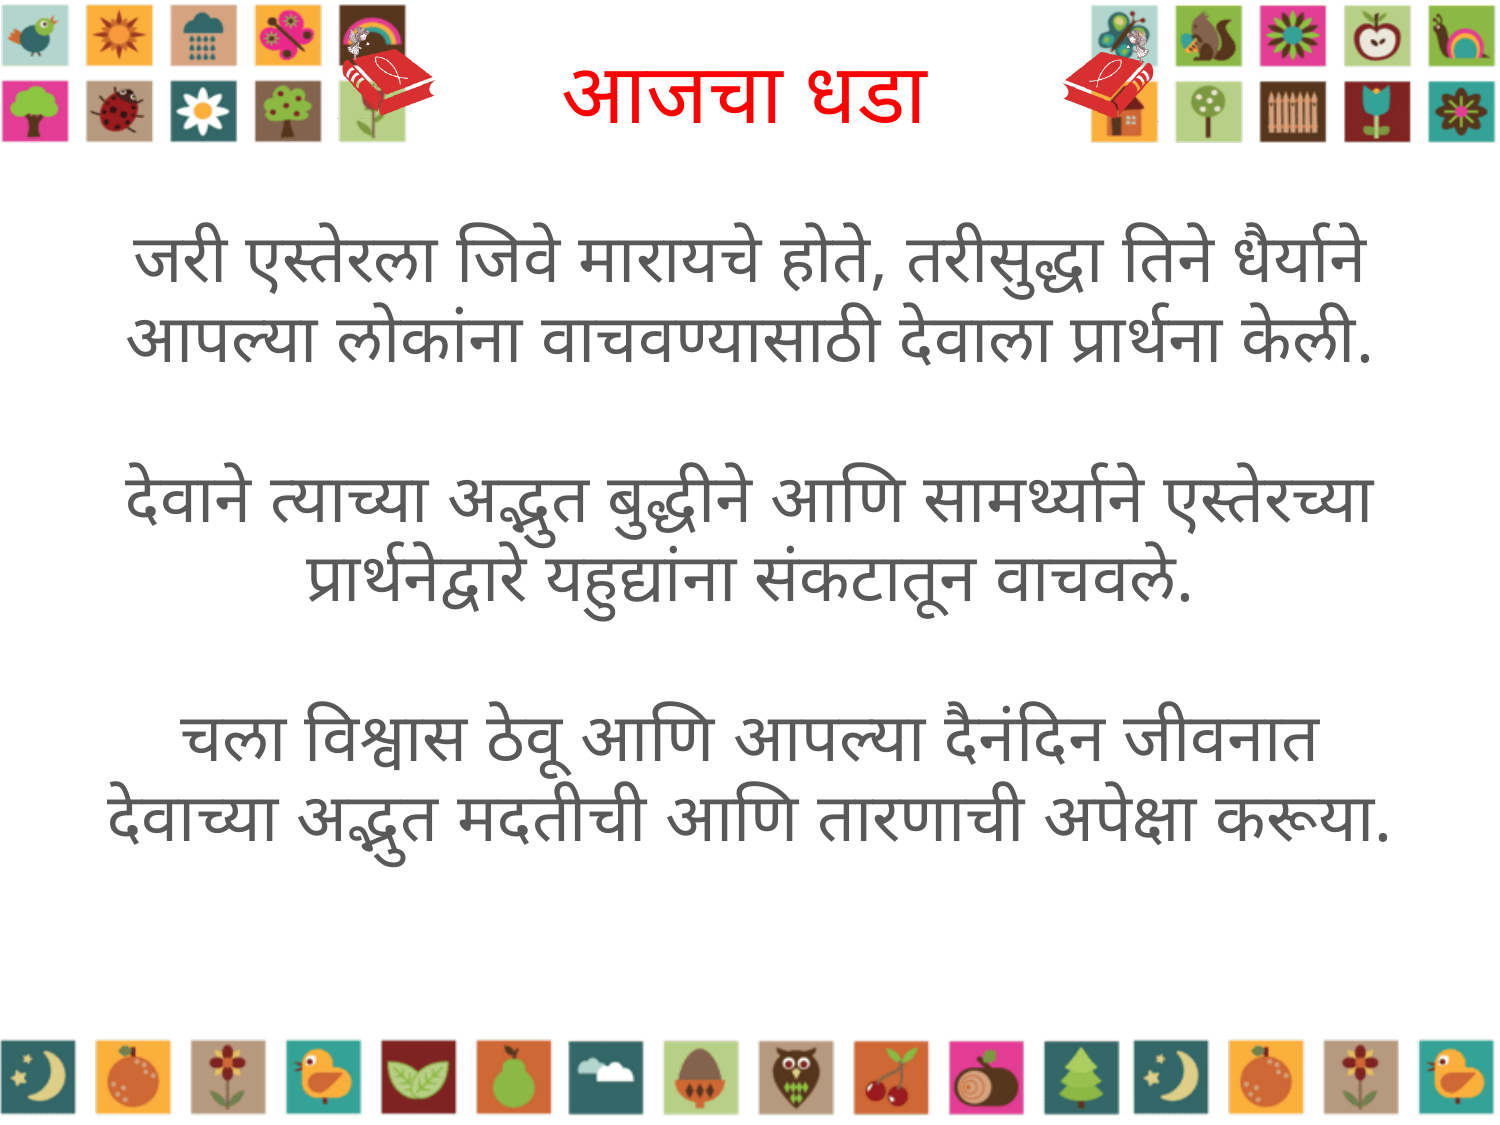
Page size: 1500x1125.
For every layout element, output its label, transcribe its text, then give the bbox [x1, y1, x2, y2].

picture [1031, 3, 1500, 150]
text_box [0, 1028, 1500, 1118]
picture [0, 3, 467, 150]
text_box आजचा धडा [424, 32, 1077, 148]
text_box जरी एस्तेरला जिवे मारायचे होते, तरीसुद्धा तिने धैर्याने आपल्या लोकांना वाचवण्यासाठी देवाला प्रार्थना केली. देवाने त्याच्या अद्भुत बुद्धीने आणि सामर्थ्याने एस्तेरच्या प्रार्थनेद्वारे यहुद्यांना संकटातून वाचवले. चला विश्वास ठेवू आणि आपल्या दैनंदिन जीवनात देवाच्या अद्भुत मदतीची आणि तारणाची अपेक्षा करूया. [76, 208, 1424, 863]
